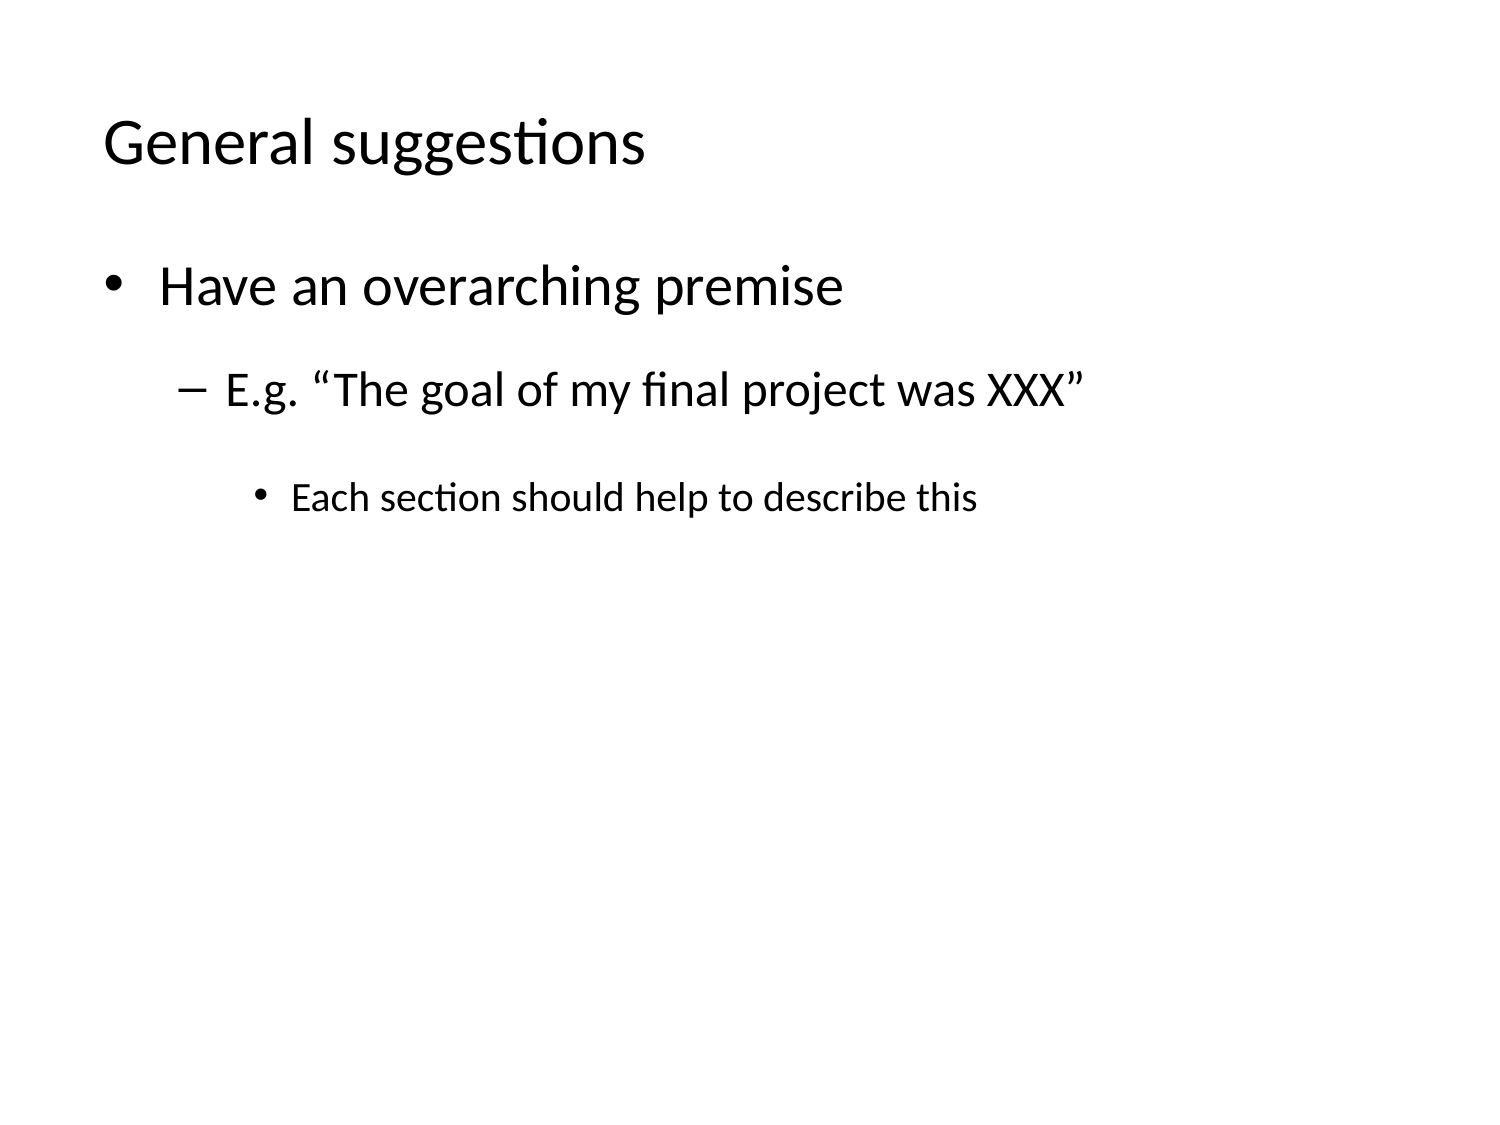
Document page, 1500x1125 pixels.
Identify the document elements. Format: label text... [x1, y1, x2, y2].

list General suggestions Have an overarching premise E.g. “The goal of my final project was XXX” Each section should help to describe this [88, 90, 1353, 988]
